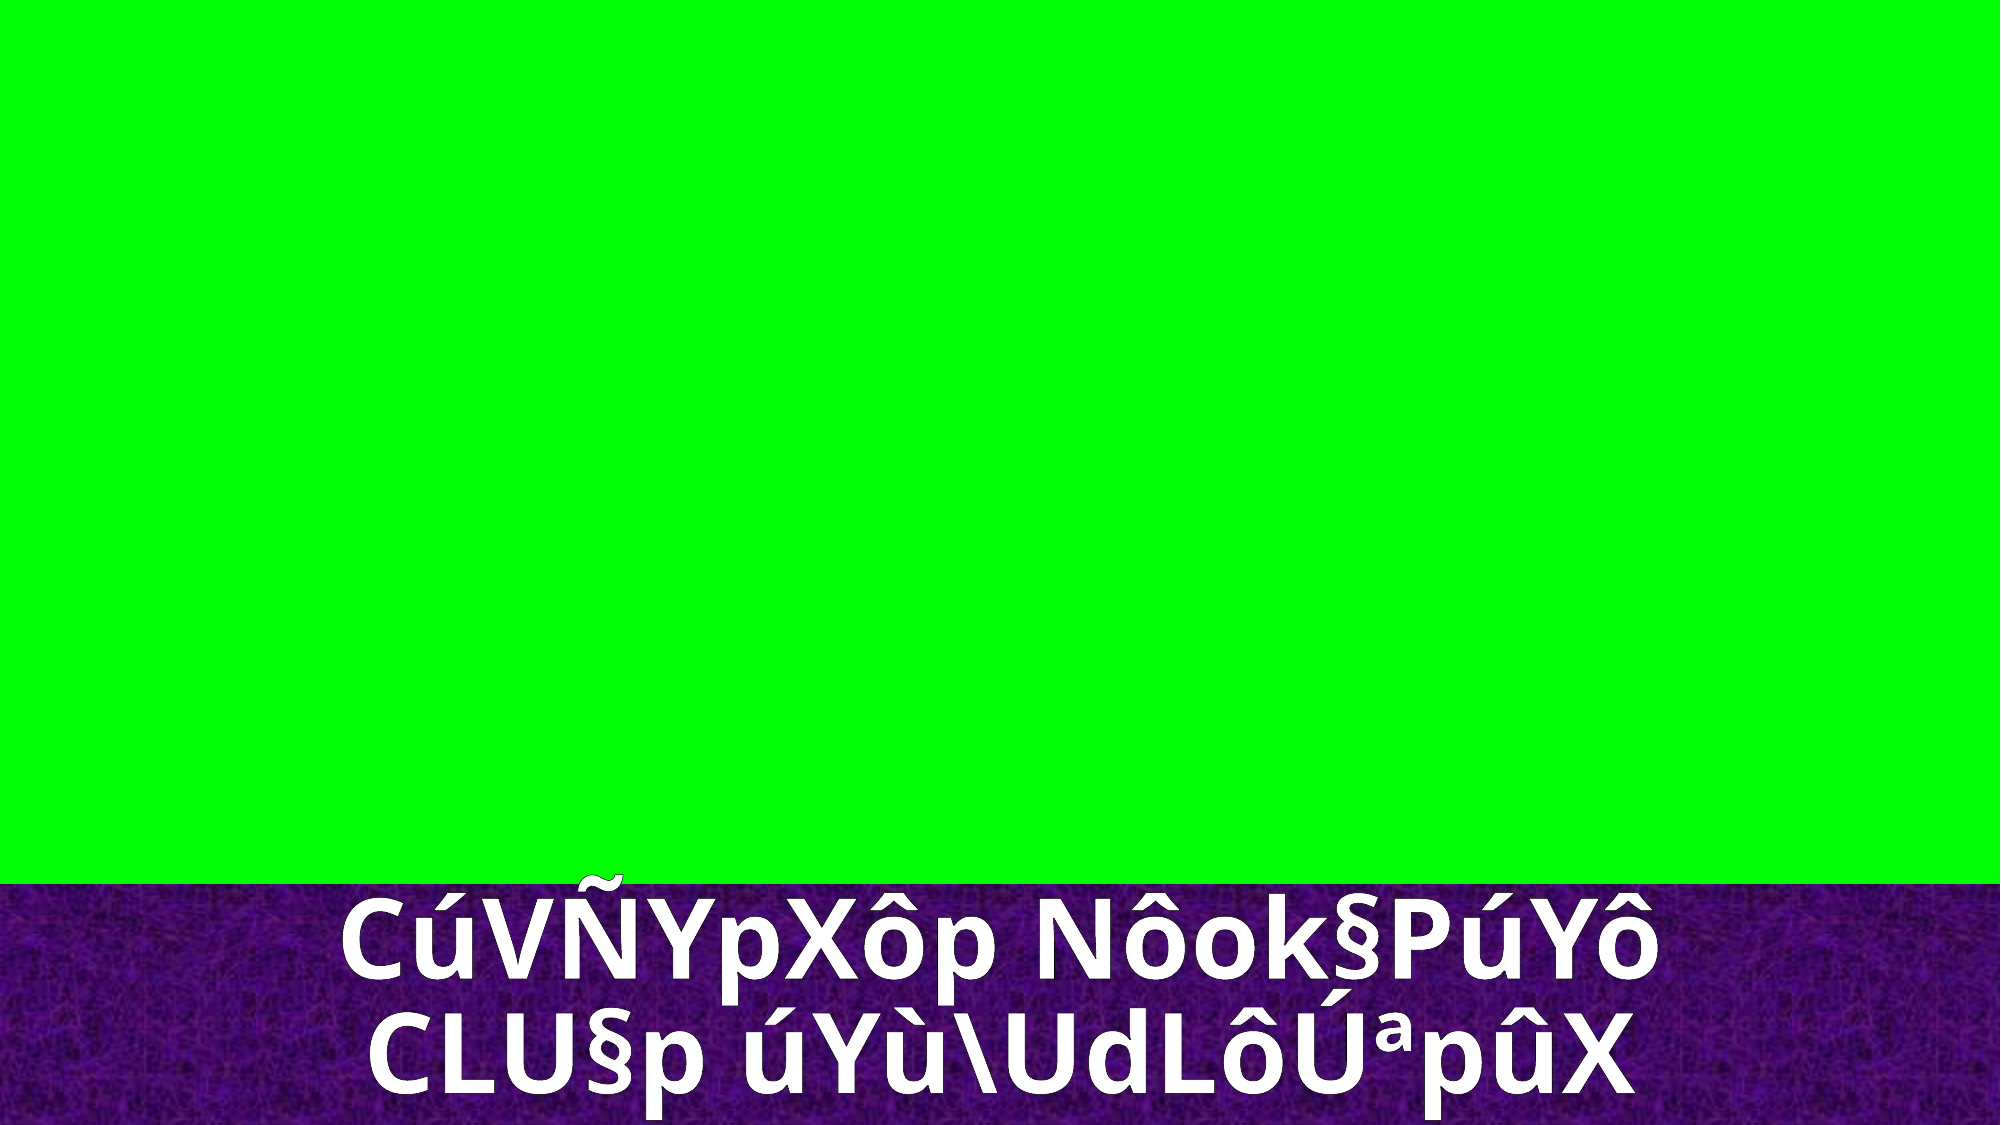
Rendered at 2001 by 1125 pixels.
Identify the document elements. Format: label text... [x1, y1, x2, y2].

text_box CúVÑYpXôp Nôok§PúYô CLU§p úYù\UdLôÚªpûX [249, 879, 1750, 1124]
text_box [0, 884, 2000, 1125]
